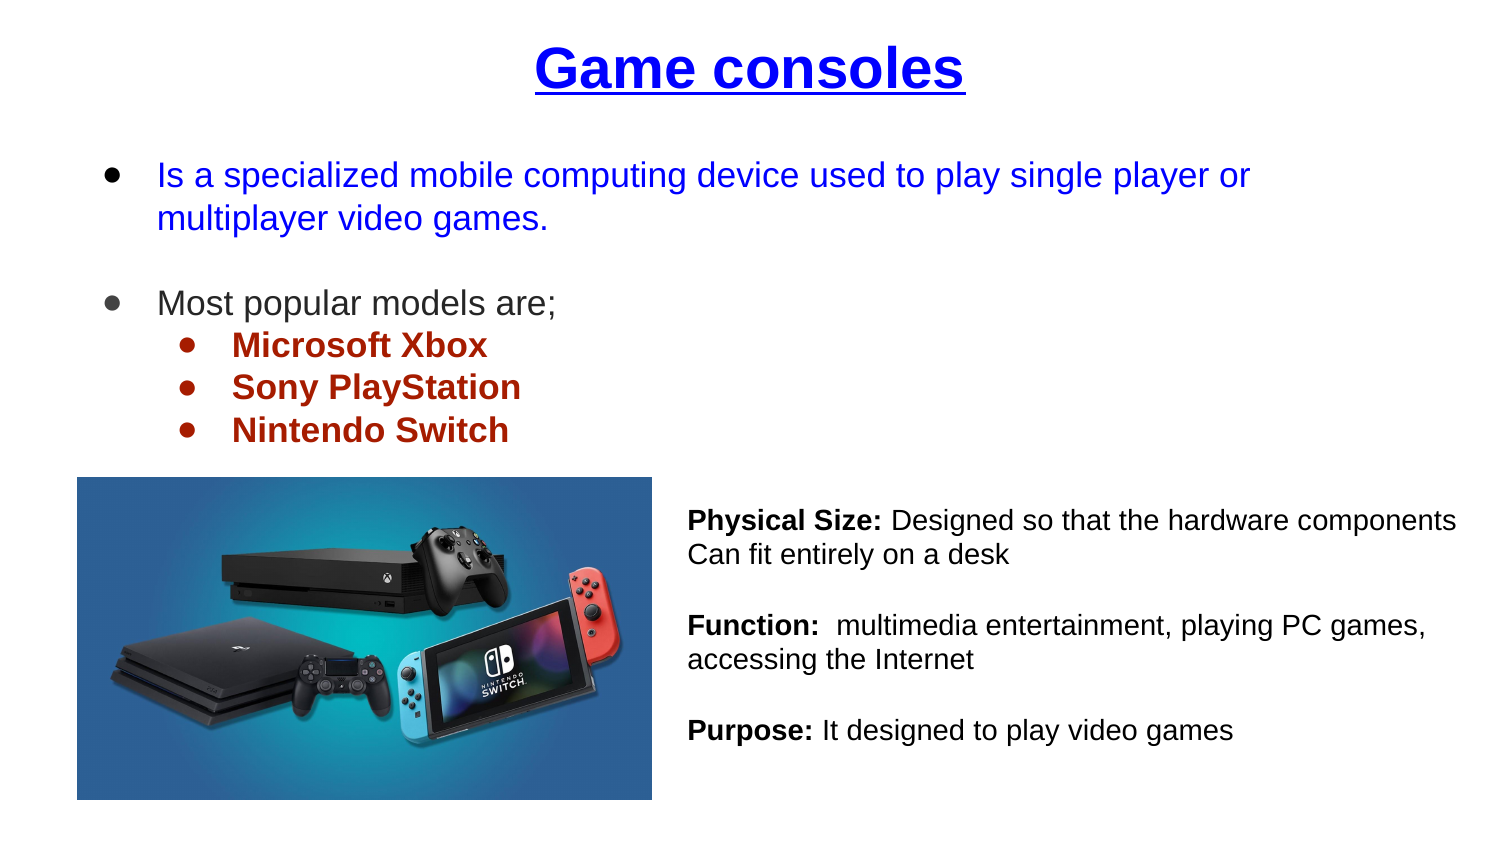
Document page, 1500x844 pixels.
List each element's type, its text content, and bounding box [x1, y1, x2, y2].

text_box Physical Size: Designed so that the hardware components Can fit entirely on a desk Function: multimedia entertainment, playing PC games, accessing the Internet Purpose: It designed to play video games [672, 485, 1490, 761]
picture [77, 477, 652, 801]
subtitle Game consoles [0, 0, 1500, 130]
text_box Is a specialized mobile computing device used to play single player or multiplayer video games. Most popular models are; Microsoft Xbox Sony PlayStation Nintendo Switch [66, 136, 1439, 508]
